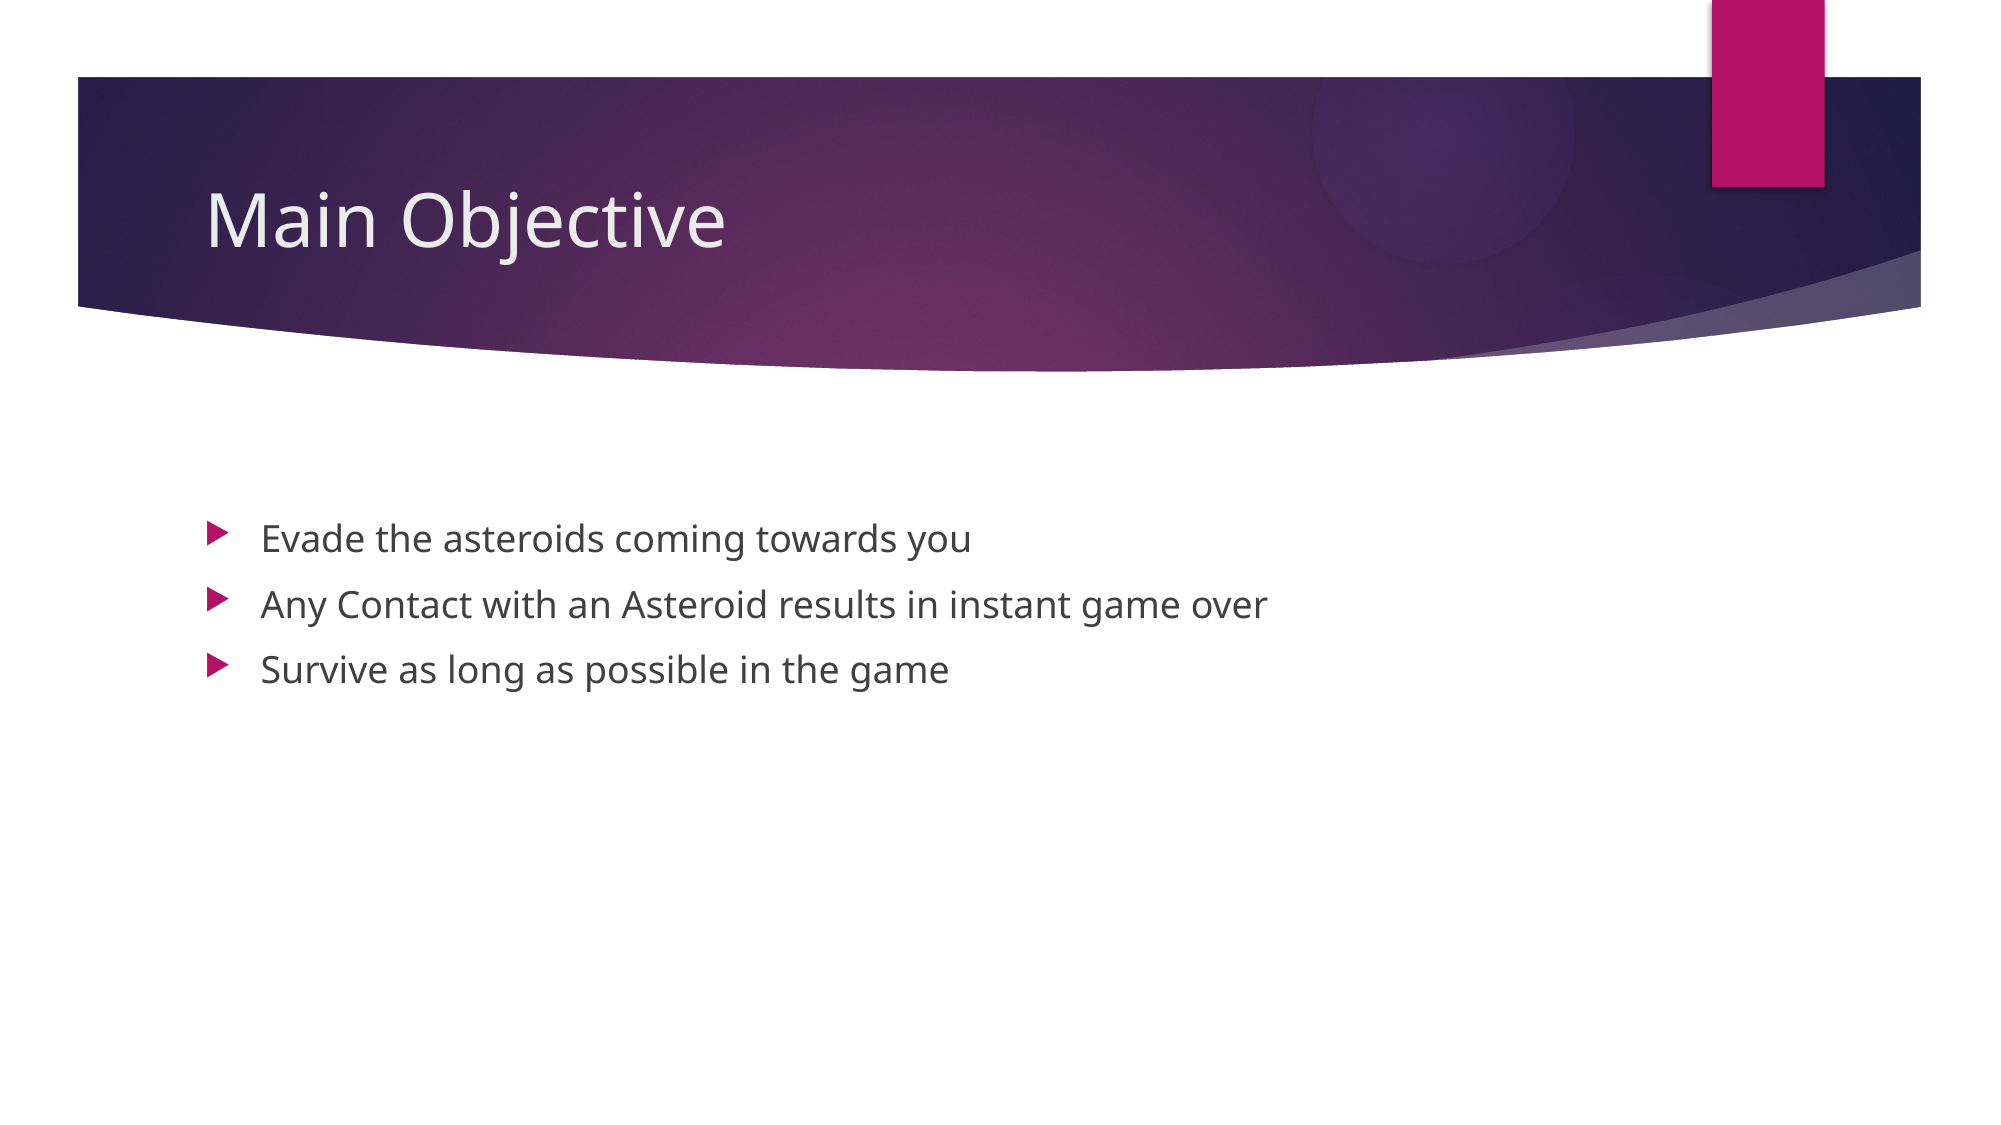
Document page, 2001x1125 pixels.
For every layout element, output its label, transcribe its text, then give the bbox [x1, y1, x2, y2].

list Evade the asteroids coming towards you Any Contact with an Asteroid results in instant game over Survive as long as possible in the game [189, 507, 1638, 704]
title Main Objective [189, 159, 1627, 276]
